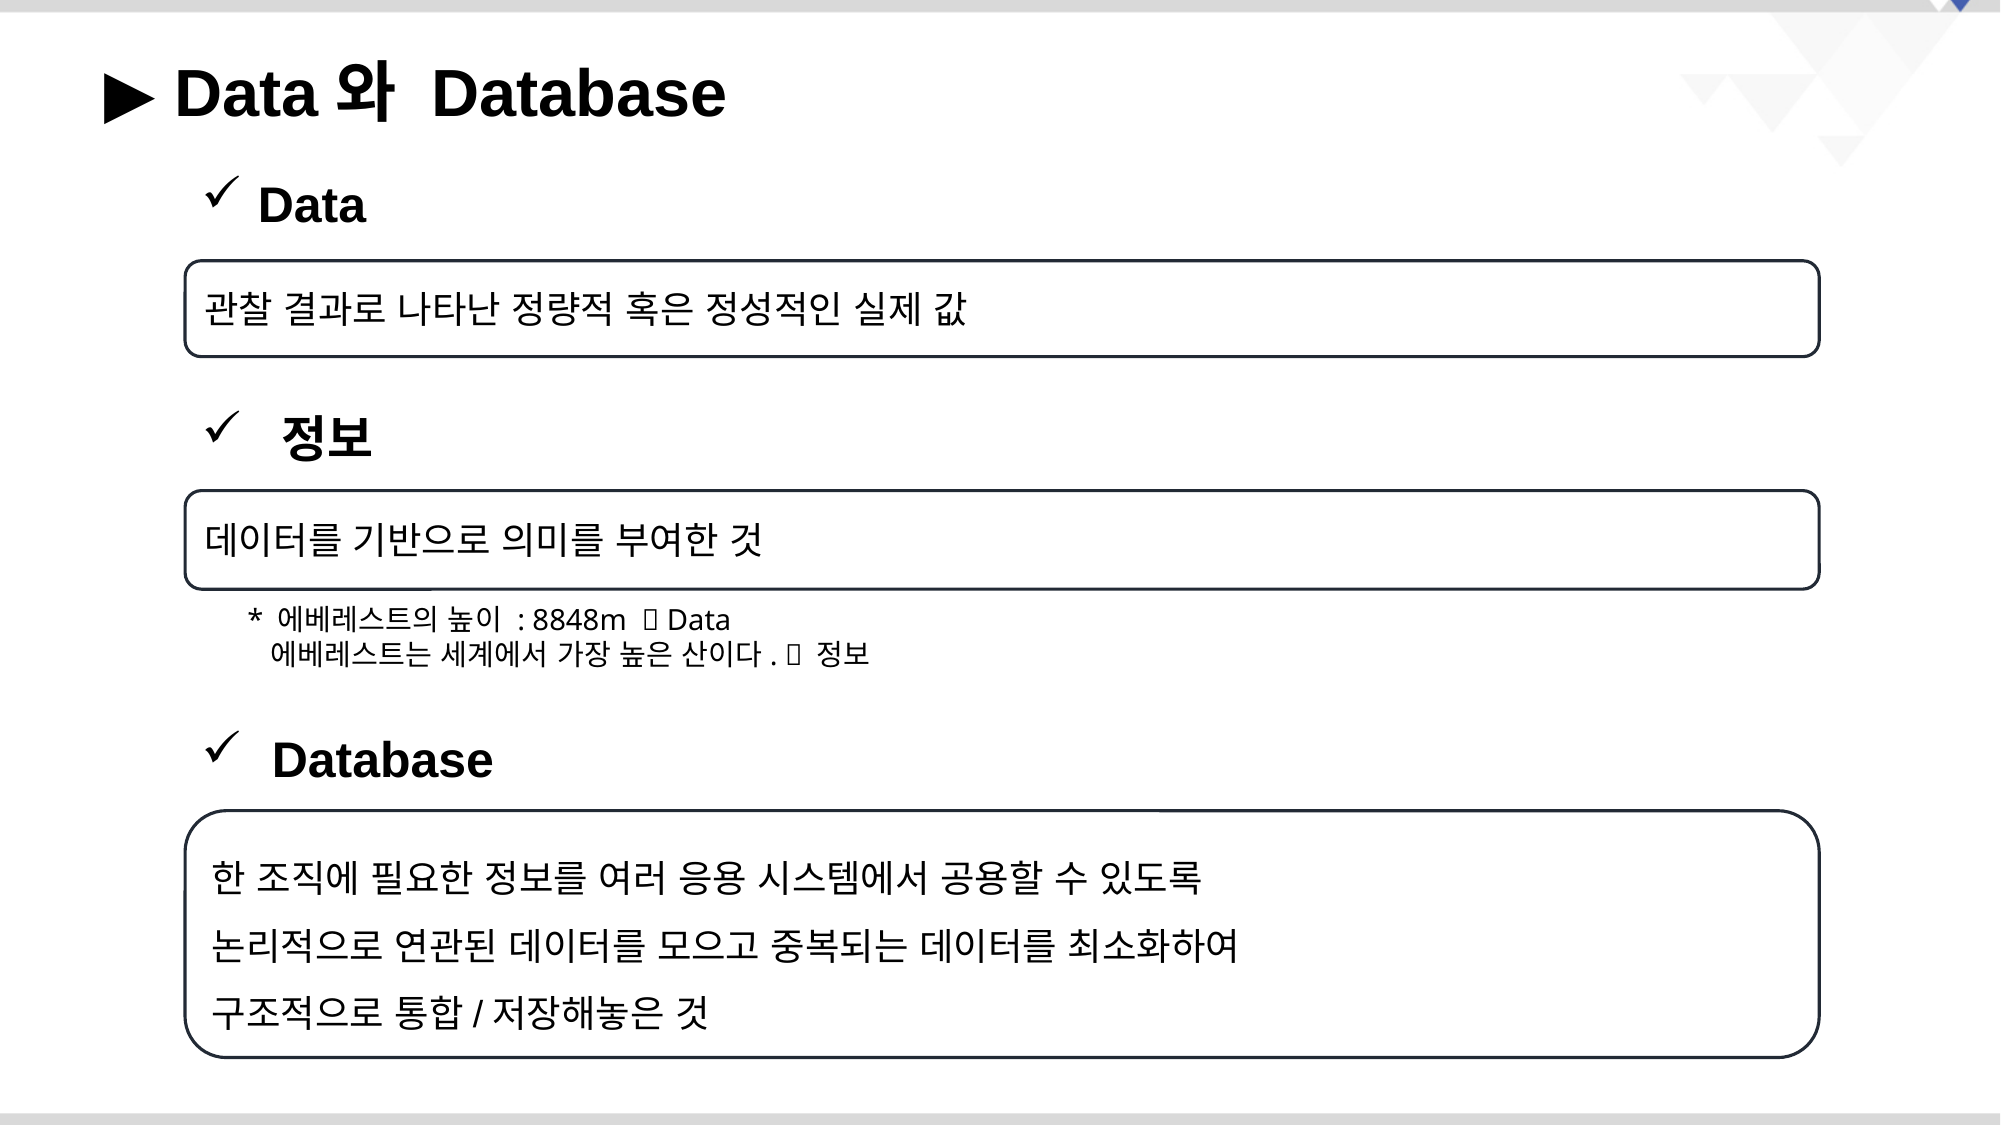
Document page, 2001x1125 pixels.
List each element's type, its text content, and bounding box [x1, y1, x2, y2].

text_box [184, 399, 1820, 680]
text_box 관찰 결과로 나타난 정량적 혹은 정성적인 실제 값 [183, 259, 1821, 358]
text_box ▶ Data와 Database [90, 42, 1980, 137]
text_box Data [186, 165, 382, 241]
picture [0, 0, 2001, 1113]
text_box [184, 720, 1820, 1058]
